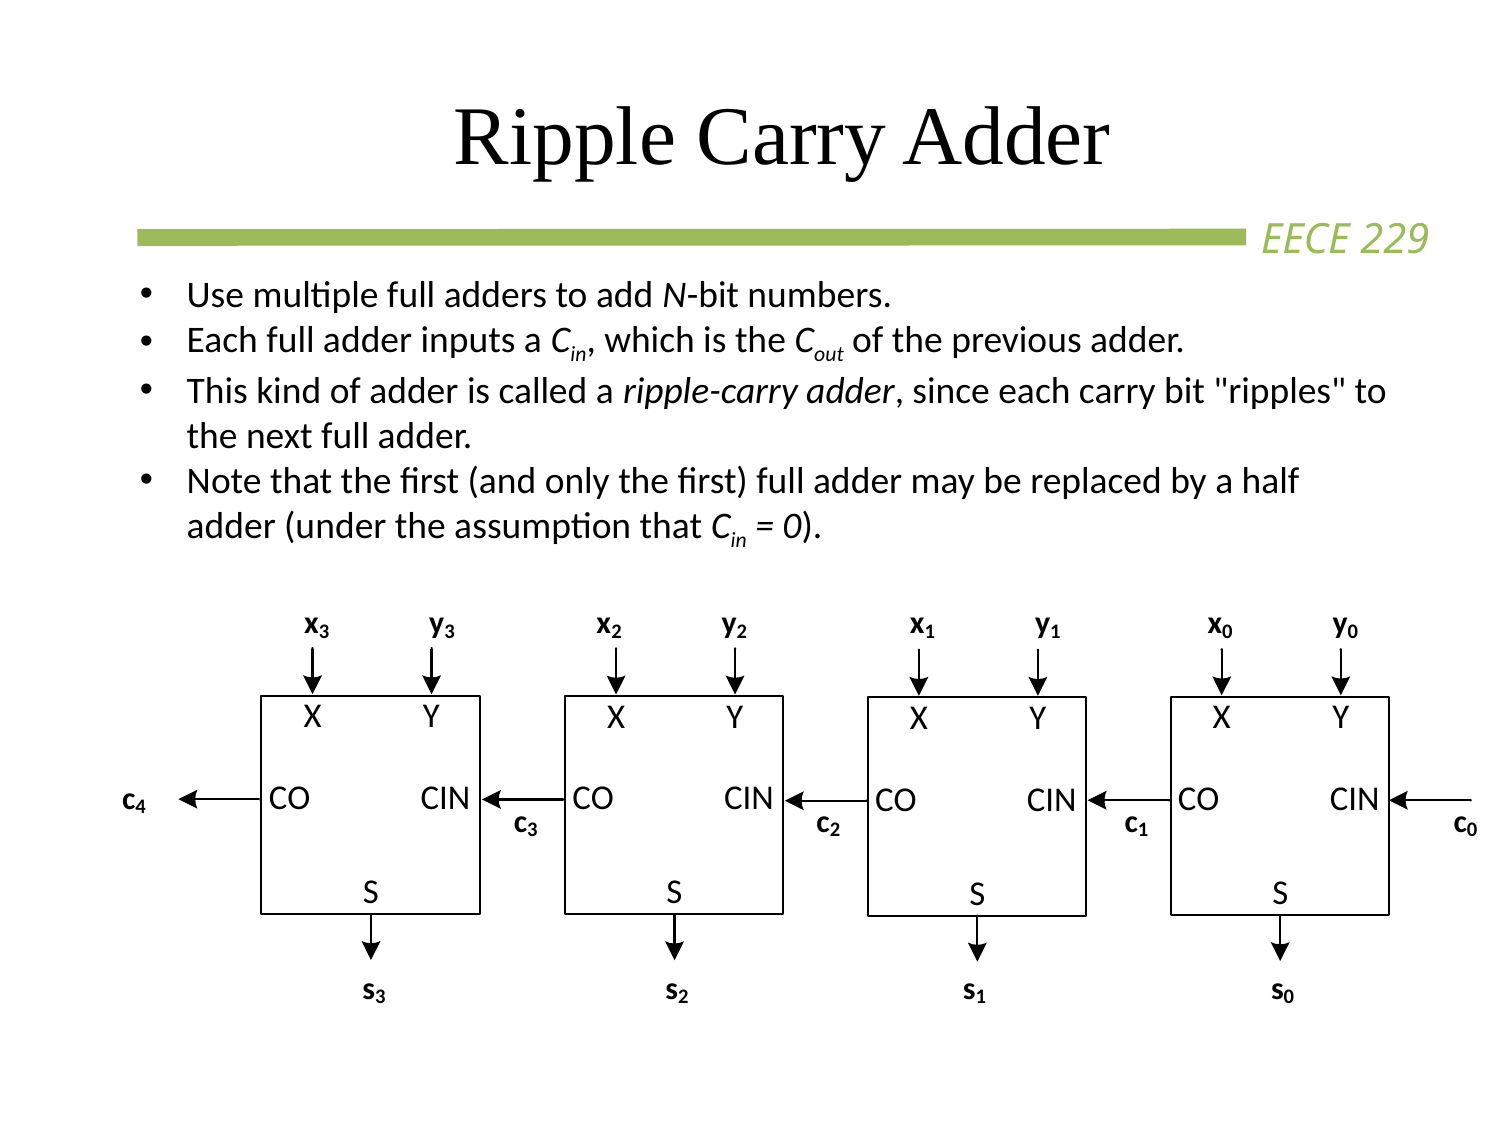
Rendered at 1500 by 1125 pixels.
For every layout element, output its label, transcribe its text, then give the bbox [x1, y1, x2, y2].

title Ripple Carry Adder [107, 37, 1458, 225]
picture [118, 596, 1481, 1014]
text_box Use multiple full adders to add N-bit numbers. Each full adder inputs a Cin, which is the Cout of the previous adder. This kind of adder is called a ripple-carry adder, since each carry bit "ripples" to the next full adder. Note that the first (and only the first) full adder may be replaced by a half adder (under the assumption that Cin = 0). [124, 262, 1413, 560]
